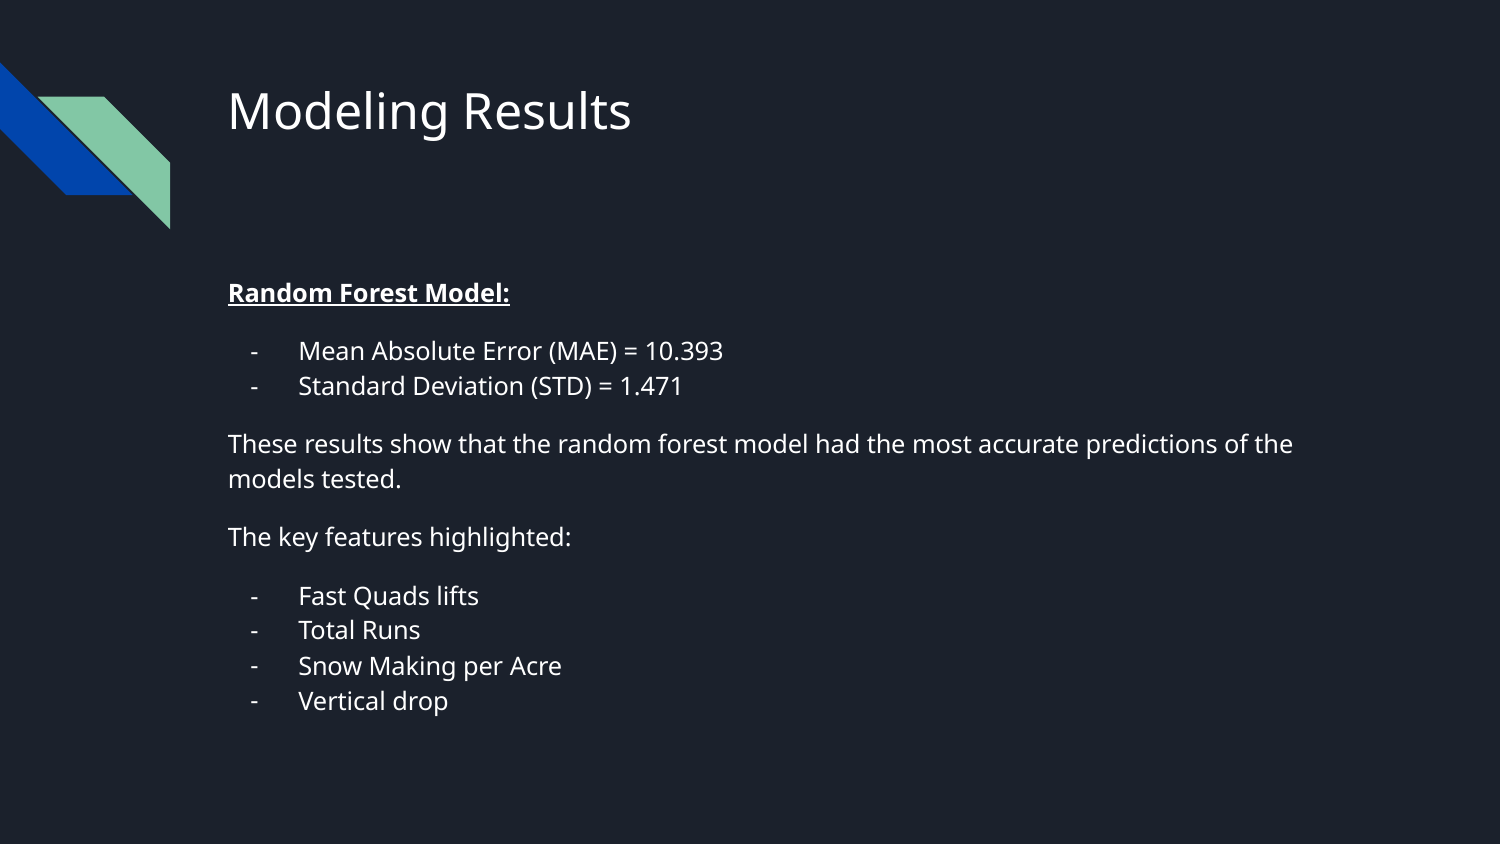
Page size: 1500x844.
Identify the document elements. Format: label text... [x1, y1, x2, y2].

list Random Forest Model: Mean Absolute Error (MAE) = 10.393 Standard Deviation (STD) = 1.471 These results show that the random forest model had the most accurate predictions of the models tested. The key features highlighted: Fast Quads lifts Total Runs Snow Making per Acre Vertical drop [212, 257, 1368, 735]
title Modeling Results [212, 64, 1368, 215]
